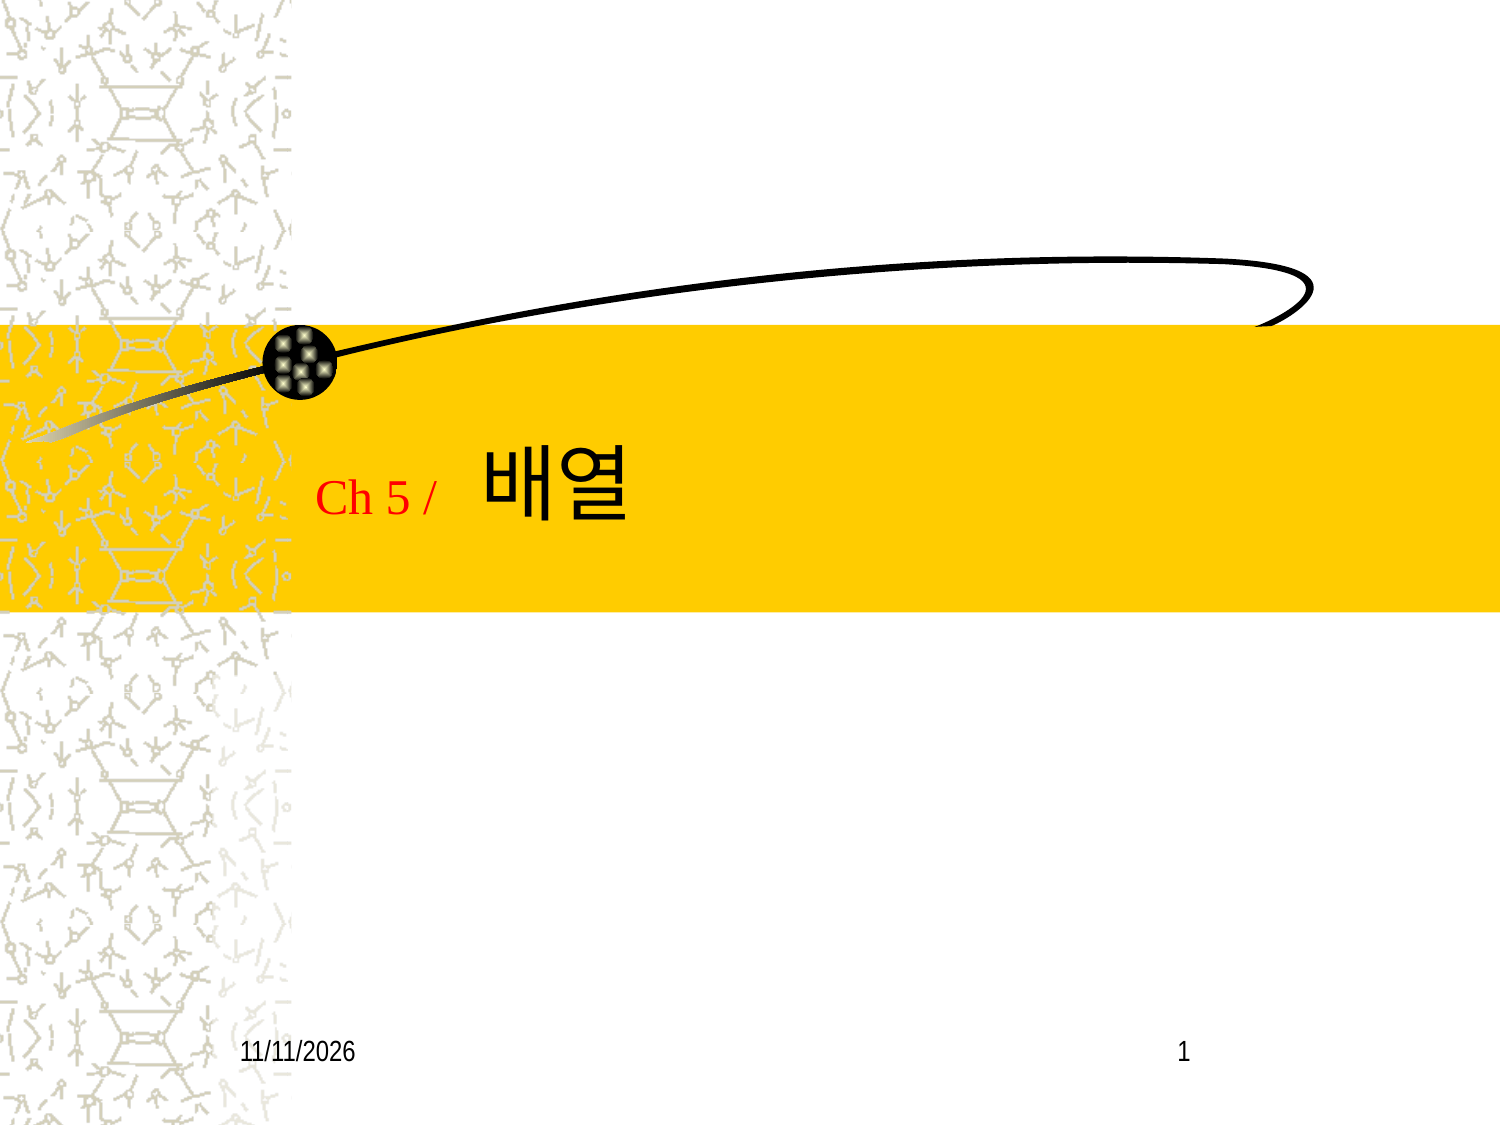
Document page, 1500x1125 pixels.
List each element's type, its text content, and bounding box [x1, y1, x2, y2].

title Ch 5 / 배열 [300, 350, 1500, 613]
picture [0, 0, 292, 1125]
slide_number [225, 1025, 538, 1100]
slide_number 1 [1162, 1025, 1475, 1100]
